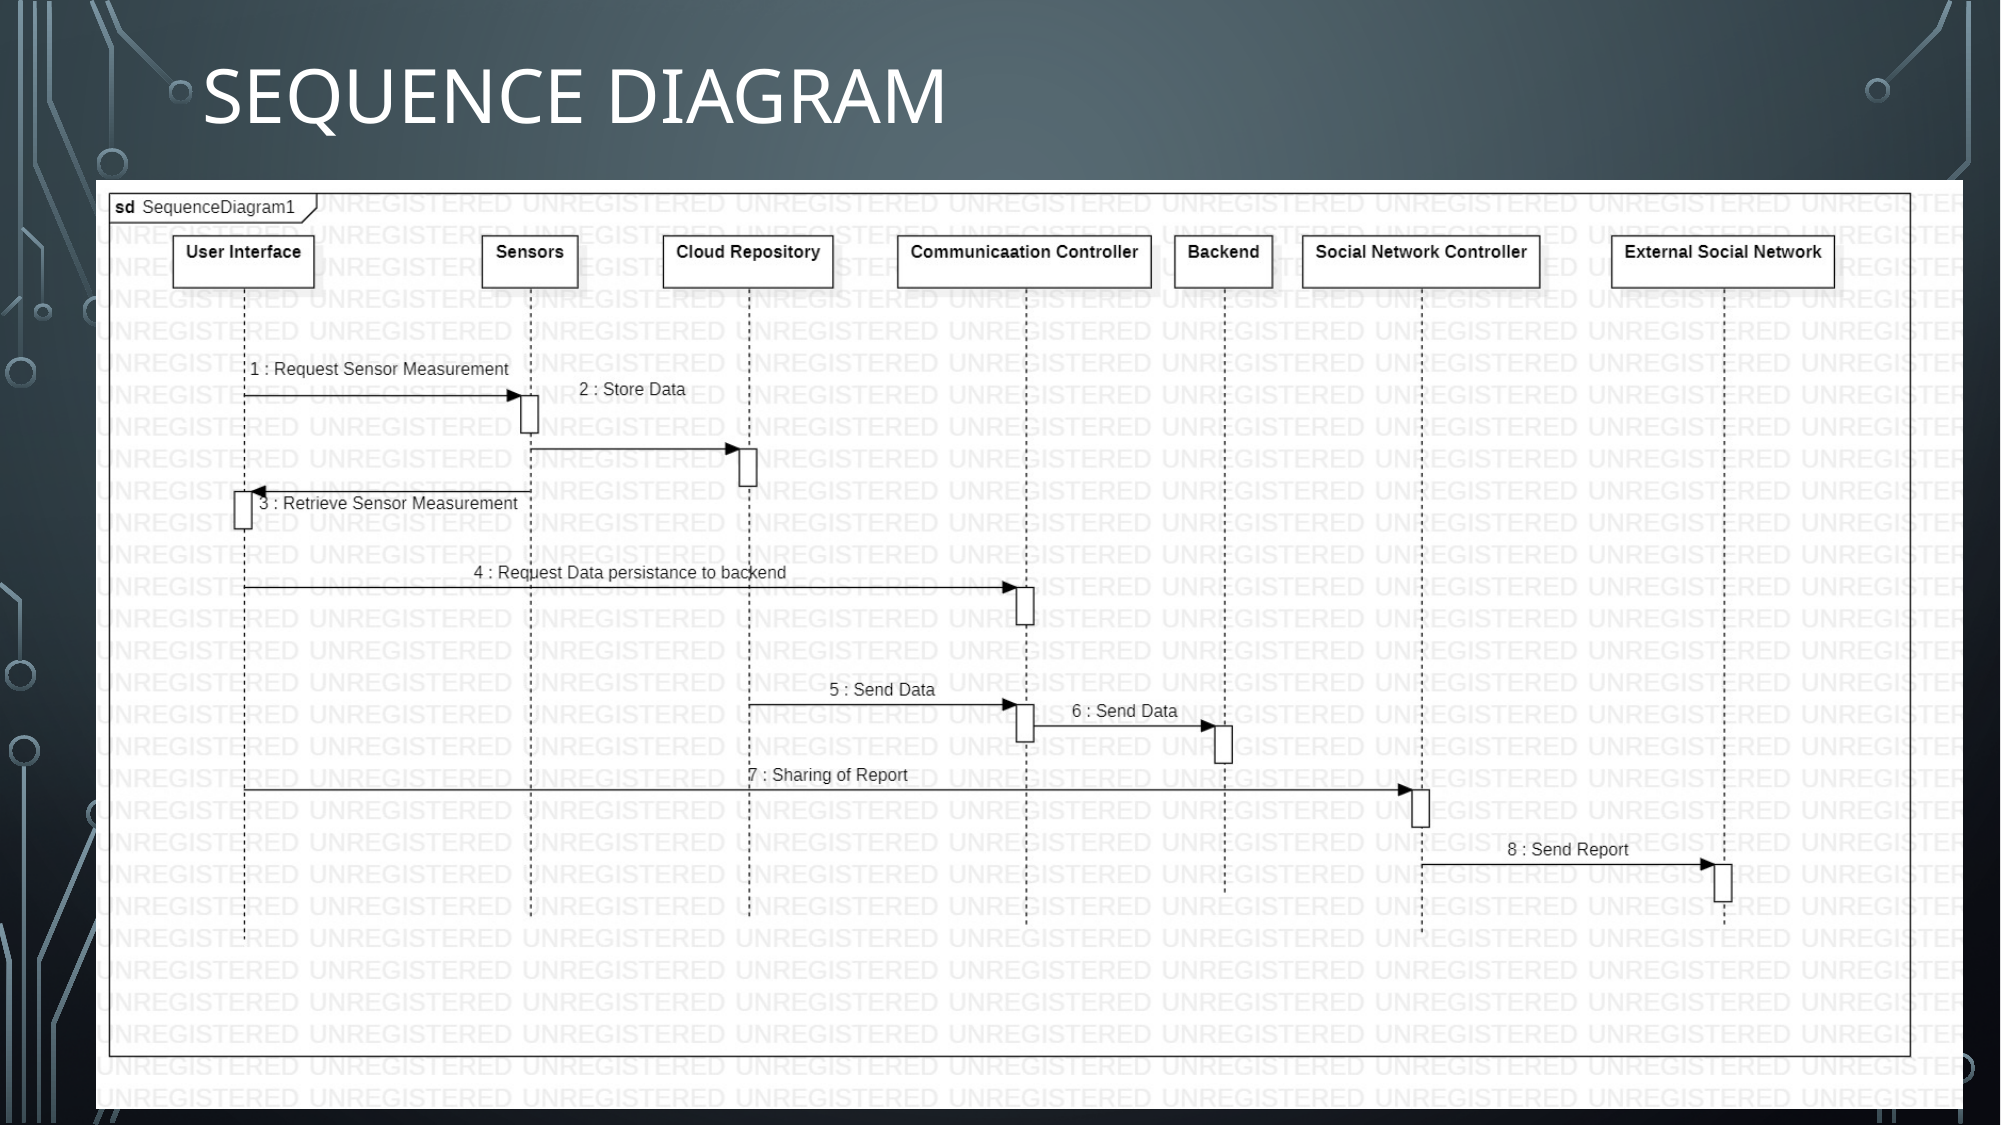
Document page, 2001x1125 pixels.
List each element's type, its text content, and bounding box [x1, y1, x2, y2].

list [96, 180, 1963, 1109]
title Sequence diagram [187, 45, 1813, 180]
